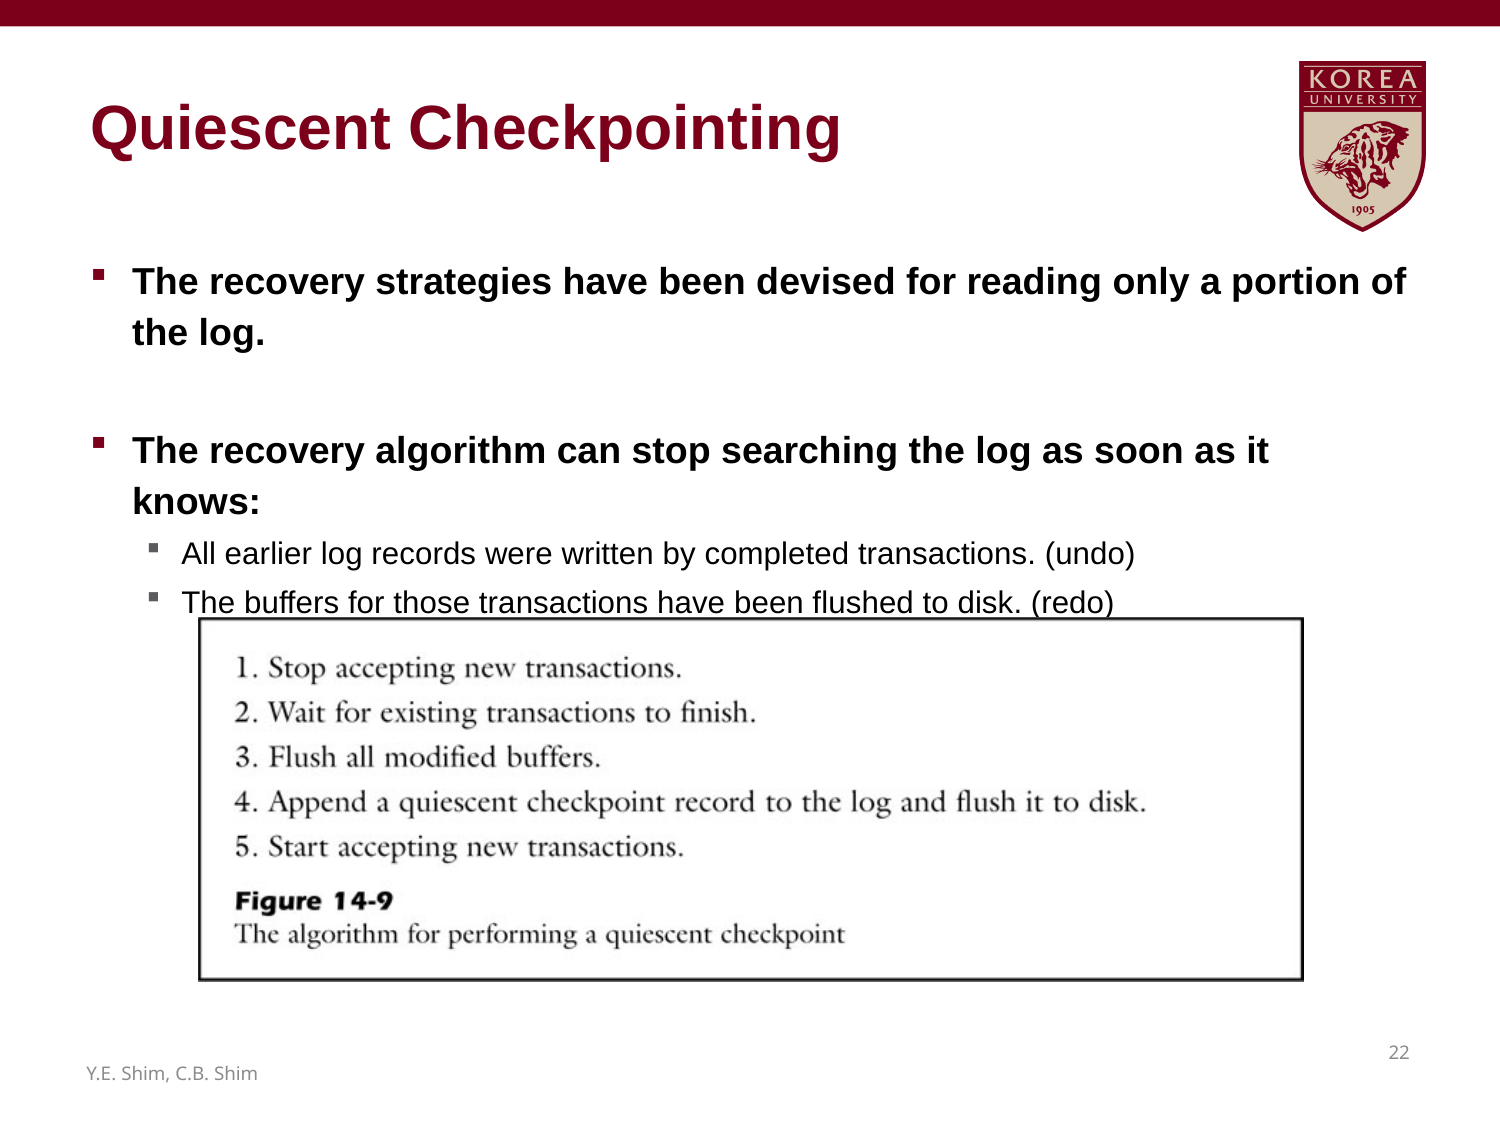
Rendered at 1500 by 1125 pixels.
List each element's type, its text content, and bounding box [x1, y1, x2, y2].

picture [198, 617, 1304, 982]
list The recovery strategies have been devised for reading only a portion of the log. The recovery algorithm can stop searching the log as soon as it knows: All earlier log records were written by completed transactions. (undo) The buffers for those transactions have been flushed to disk. (redo) [75, 243, 1425, 986]
slide_number 21 [1074, 1023, 1425, 1084]
picture [1299, 61, 1426, 232]
title Quiescent Checkpointing [75, 30, 1425, 219]
